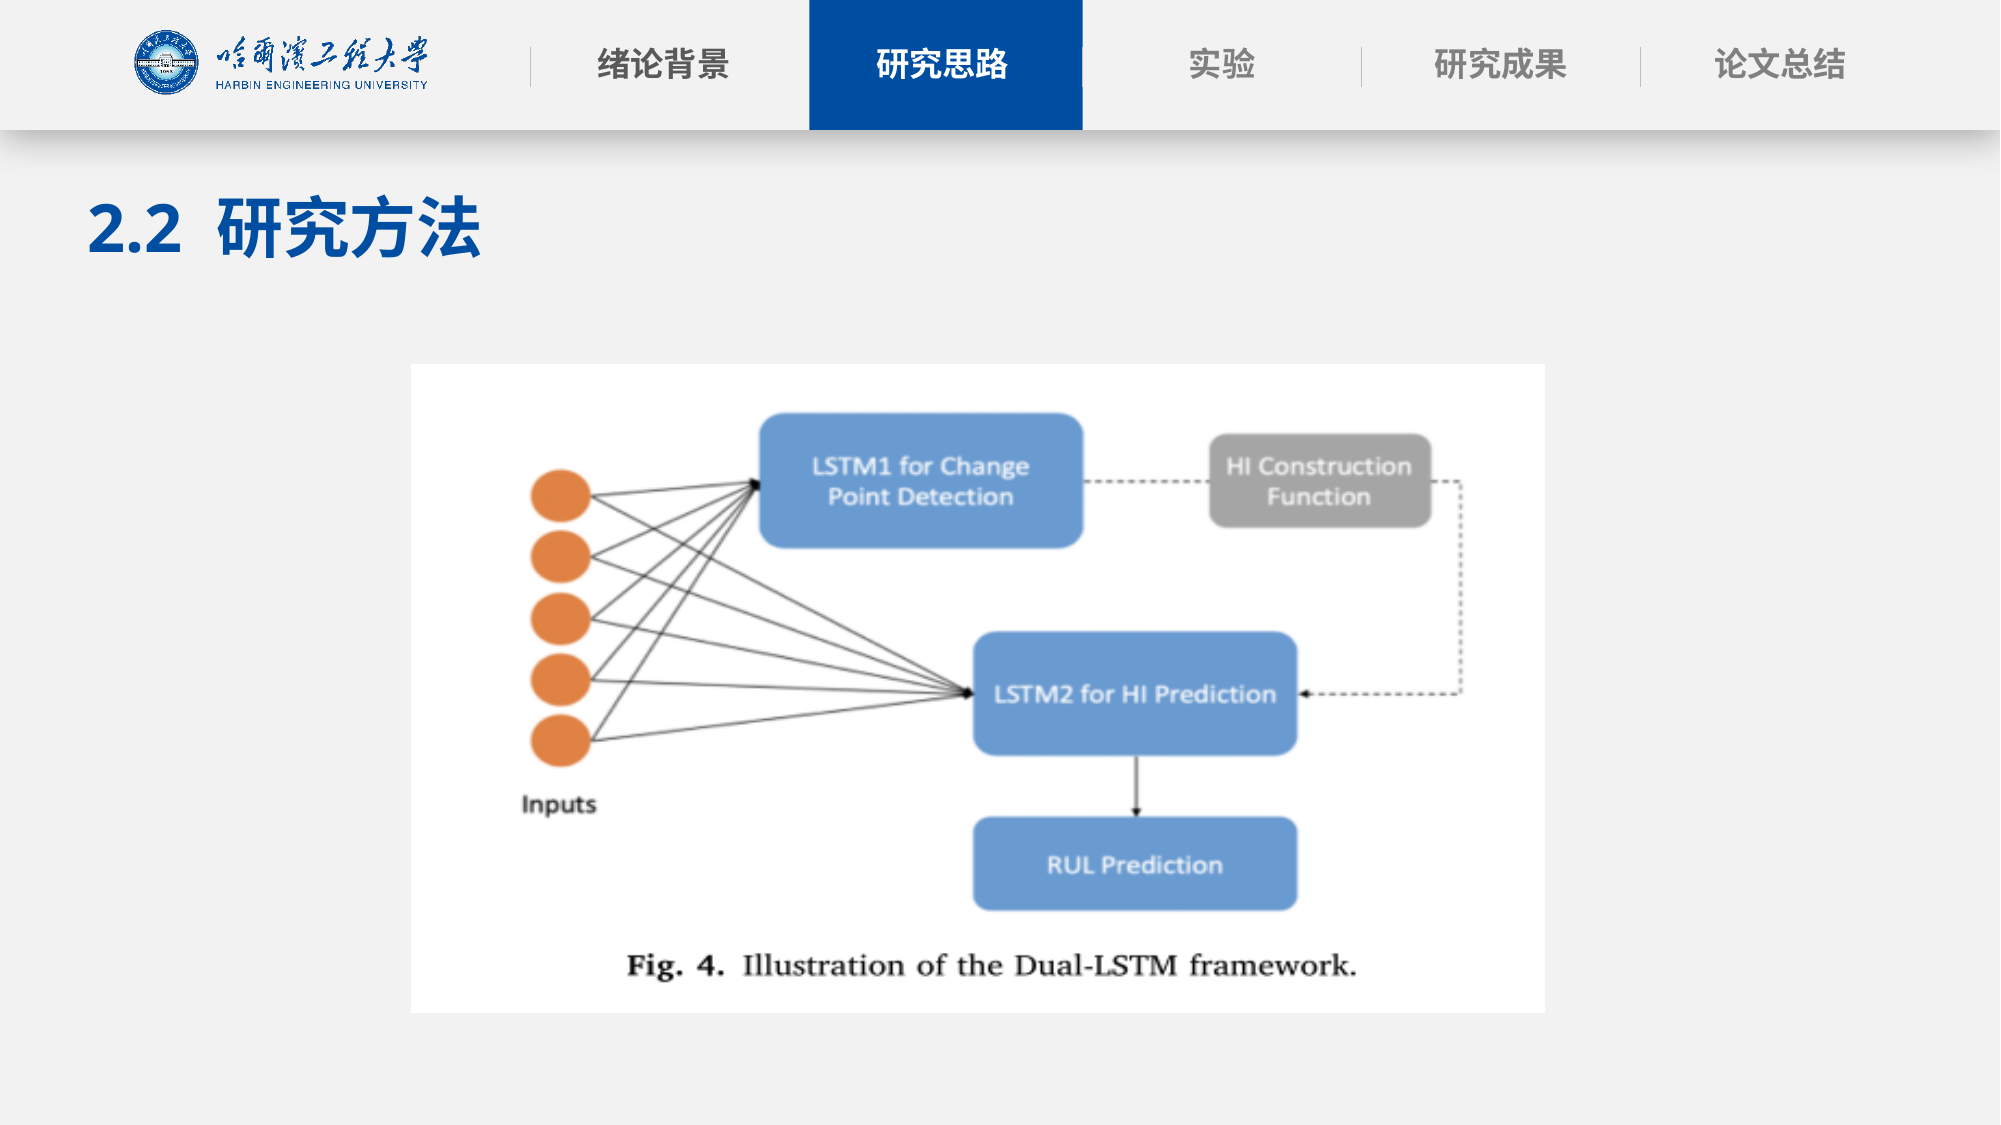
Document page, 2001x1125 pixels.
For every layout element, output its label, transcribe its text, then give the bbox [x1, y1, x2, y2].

text_box 论文总结 [1670, 35, 1891, 91]
picture [411, 364, 1545, 1013]
text_box 绪论背景 [553, 35, 775, 91]
text_box 2.2 研究方法 [87, 177, 664, 274]
text_box 实验 [1111, 35, 1333, 91]
text_box [808, 0, 1084, 131]
text_box 研究思路 [832, 35, 1054, 91]
picture [119, 19, 442, 106]
text_box [0, 0, 808, 131]
text_box [1084, 0, 2000, 131]
text_box 研究成果 [1391, 35, 1612, 91]
